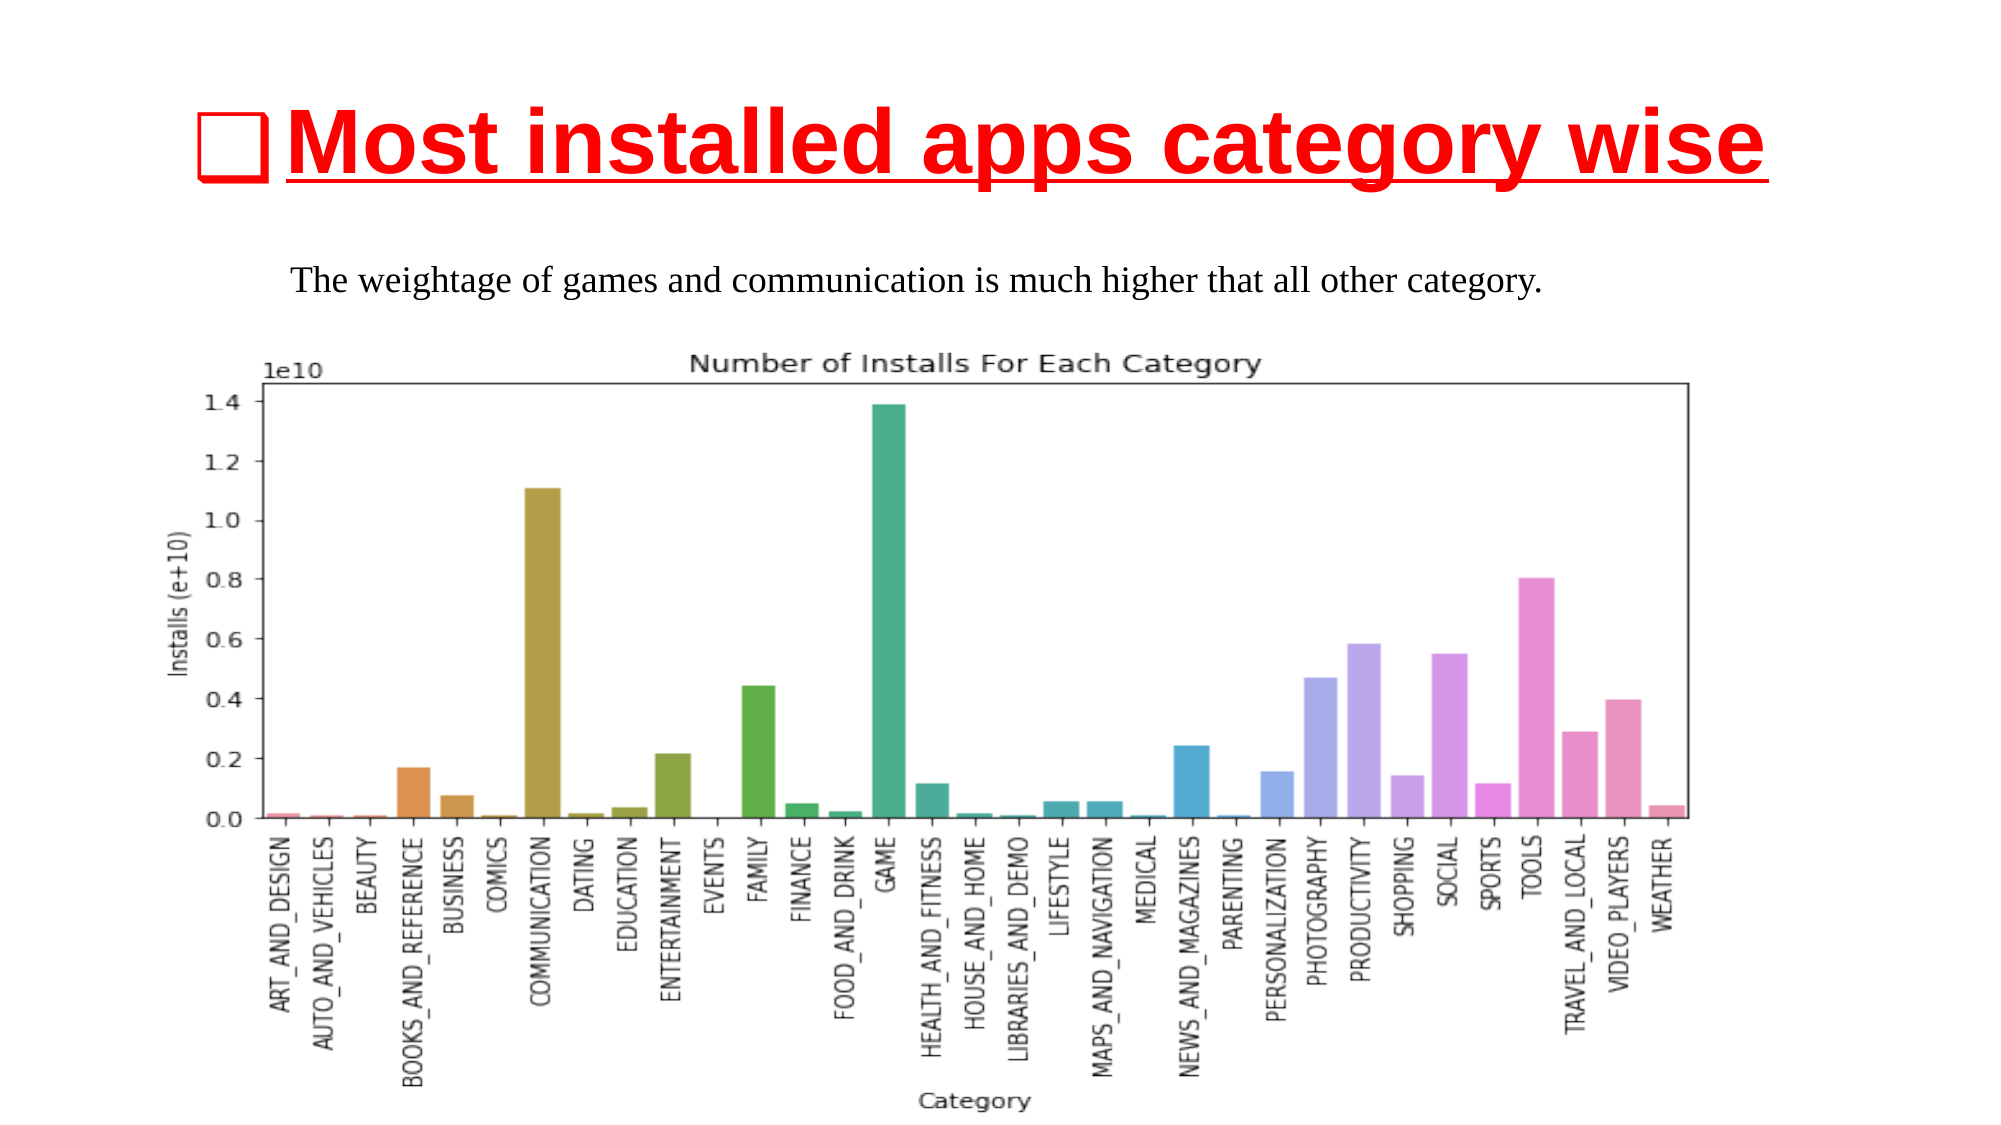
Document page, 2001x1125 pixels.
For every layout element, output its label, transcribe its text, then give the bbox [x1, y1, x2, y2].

picture [149, 339, 1707, 1125]
list The weightage of games and communication is much higher that all other category. [275, 252, 2000, 312]
title Most installed apps category wise [117, 35, 1843, 253]
